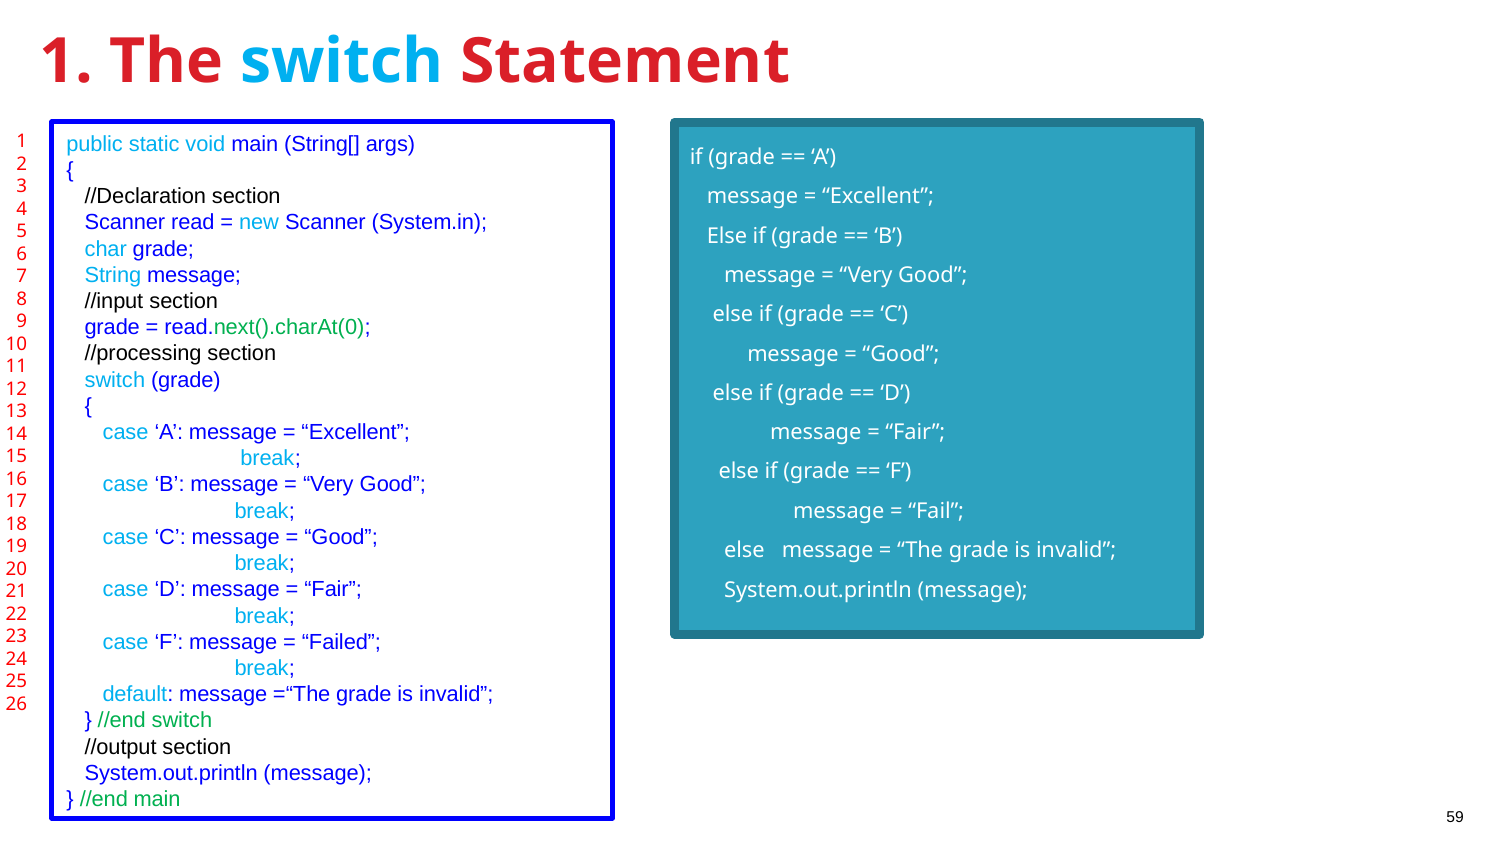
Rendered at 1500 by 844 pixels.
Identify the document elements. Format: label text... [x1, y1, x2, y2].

title 1. The switch Statement [24, 9, 1029, 106]
text_box if (grade == ‘A’) message = “Excellent”; Else if (grade == ‘B’) message = “Very Good”; else if (grade == ‘C’) message = “Good”; else if (grade == ‘D’) message = “Fair”; else if (grade == ‘F’) message = “Fail”; else message = “The grade is invalid”; System.out.println (message); [670, 118, 1204, 639]
slide_number 59 [1418, 788, 1479, 834]
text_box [0, 121, 613, 823]
